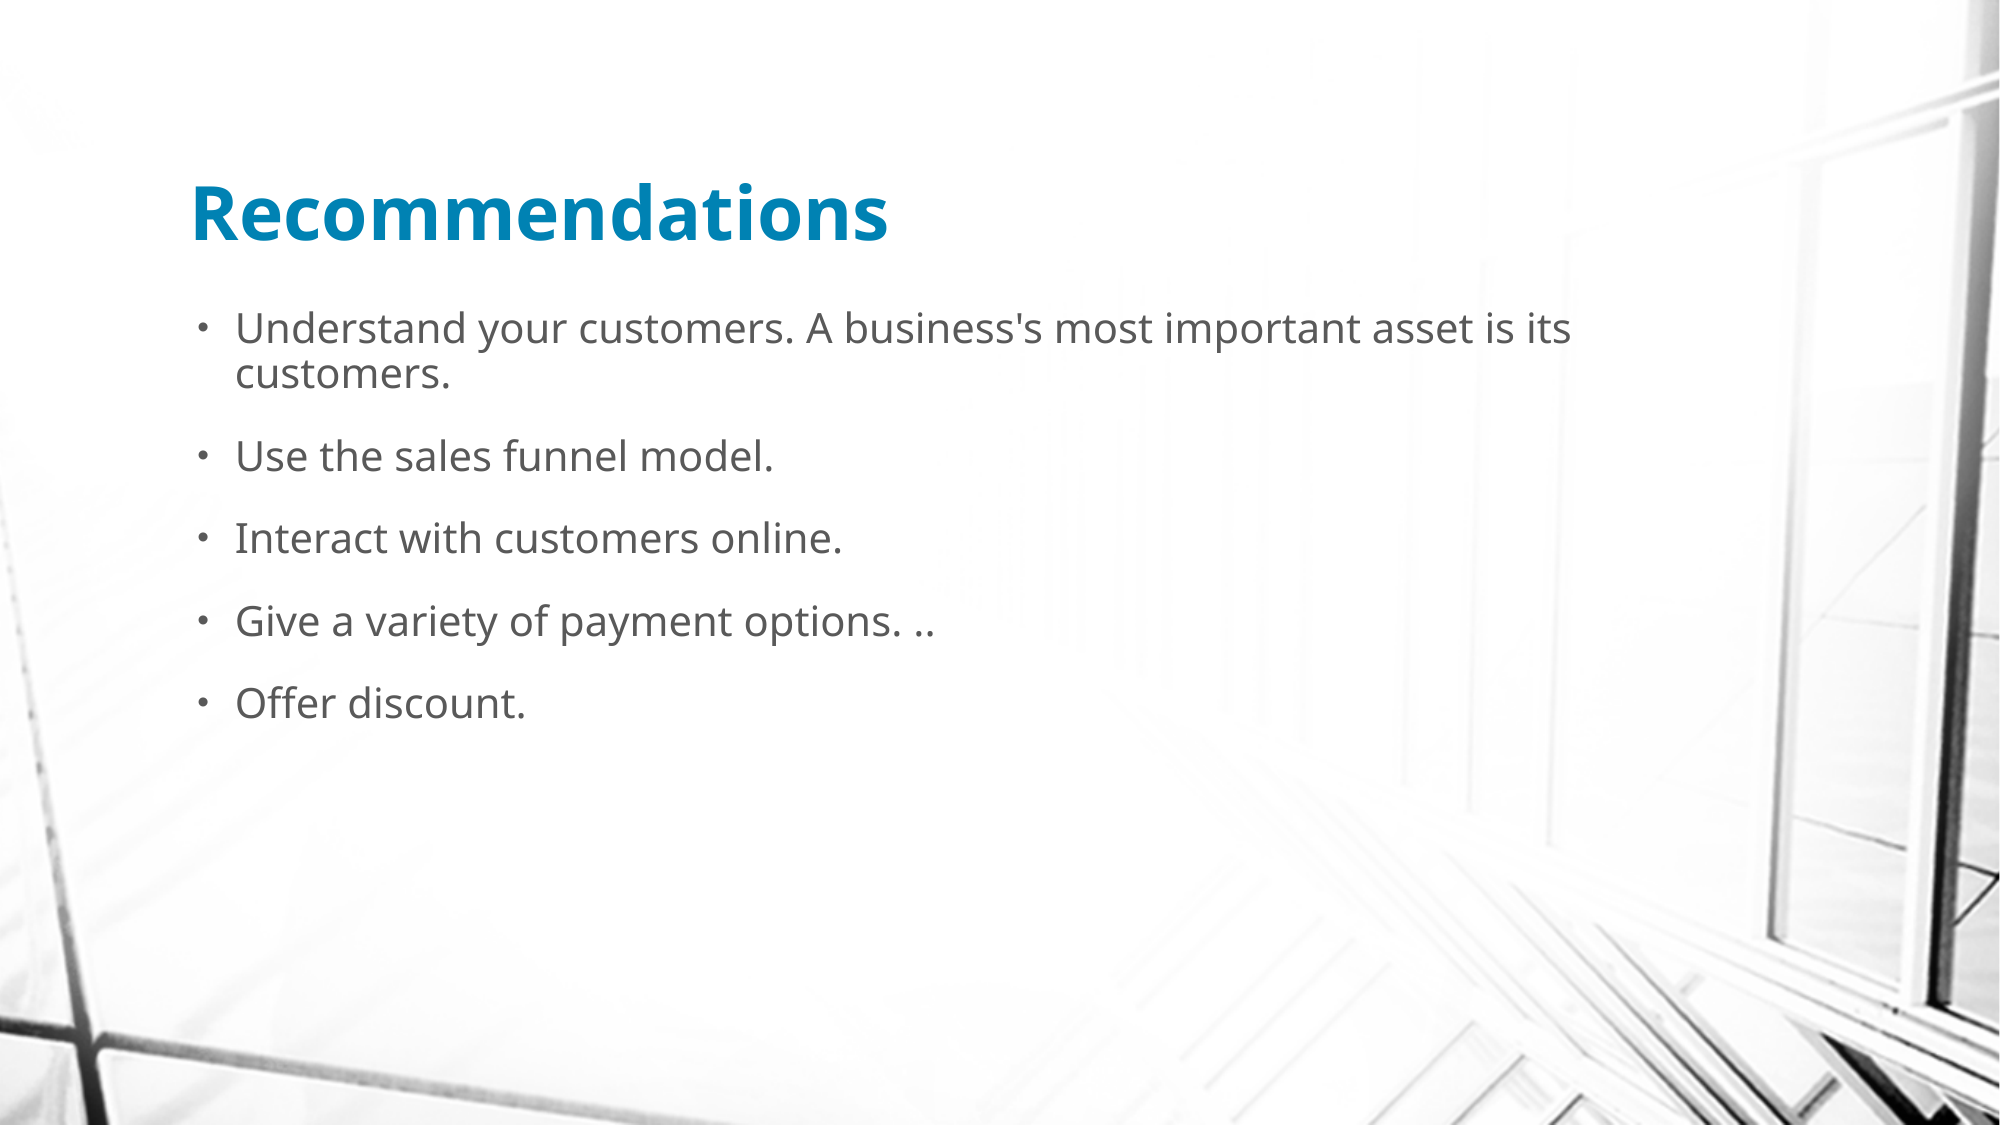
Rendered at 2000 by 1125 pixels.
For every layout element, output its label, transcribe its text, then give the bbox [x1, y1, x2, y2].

list Understand your customers. A business's most important asset is its customers. Use the sales funnel model. Interact with customers online. Give a variety of payment options. .. Offer discount. [174, 299, 1600, 988]
picture [0, 0, 2000, 1125]
title Recommendations [174, 87, 1600, 263]
